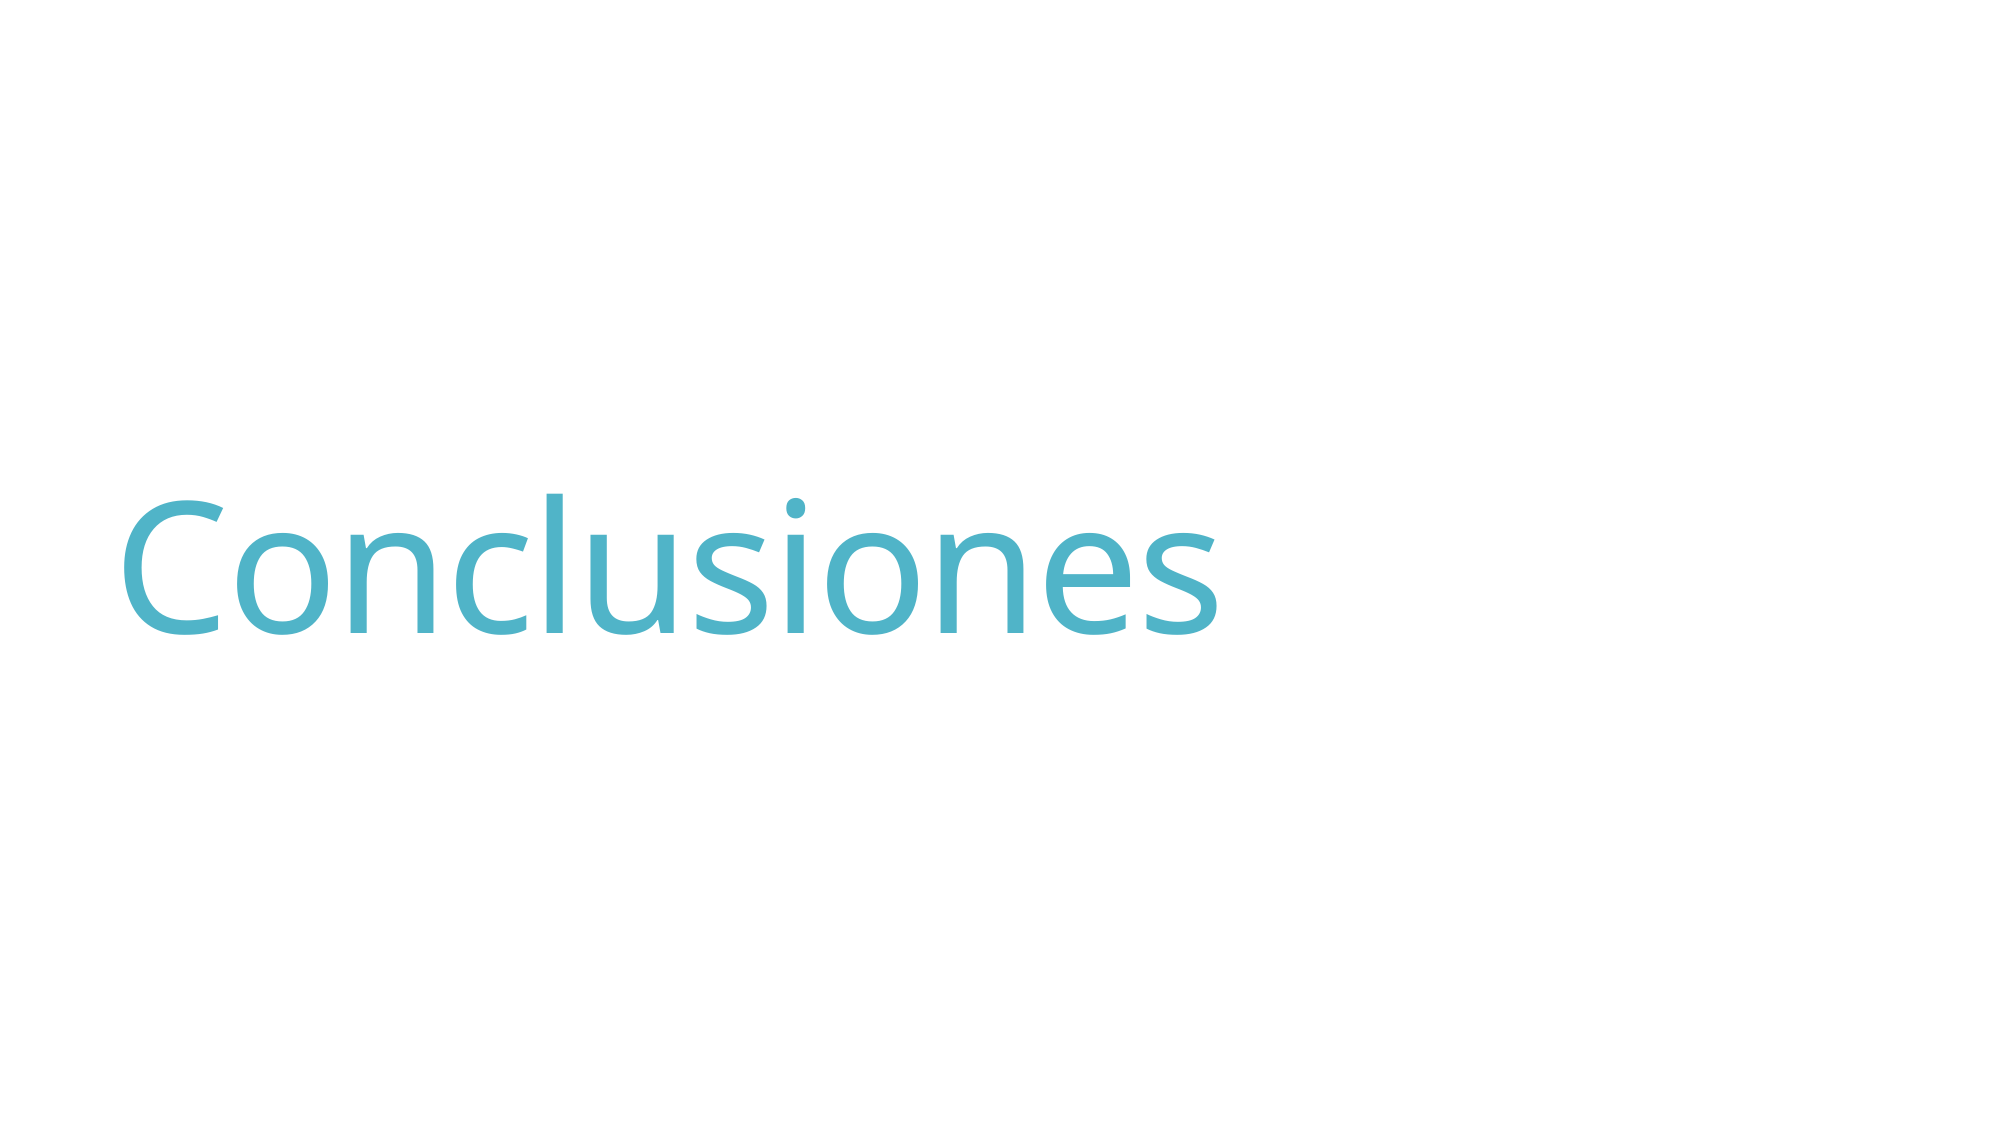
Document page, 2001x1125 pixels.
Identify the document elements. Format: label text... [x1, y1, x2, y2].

title Conclusiones [98, 125, 1868, 677]
